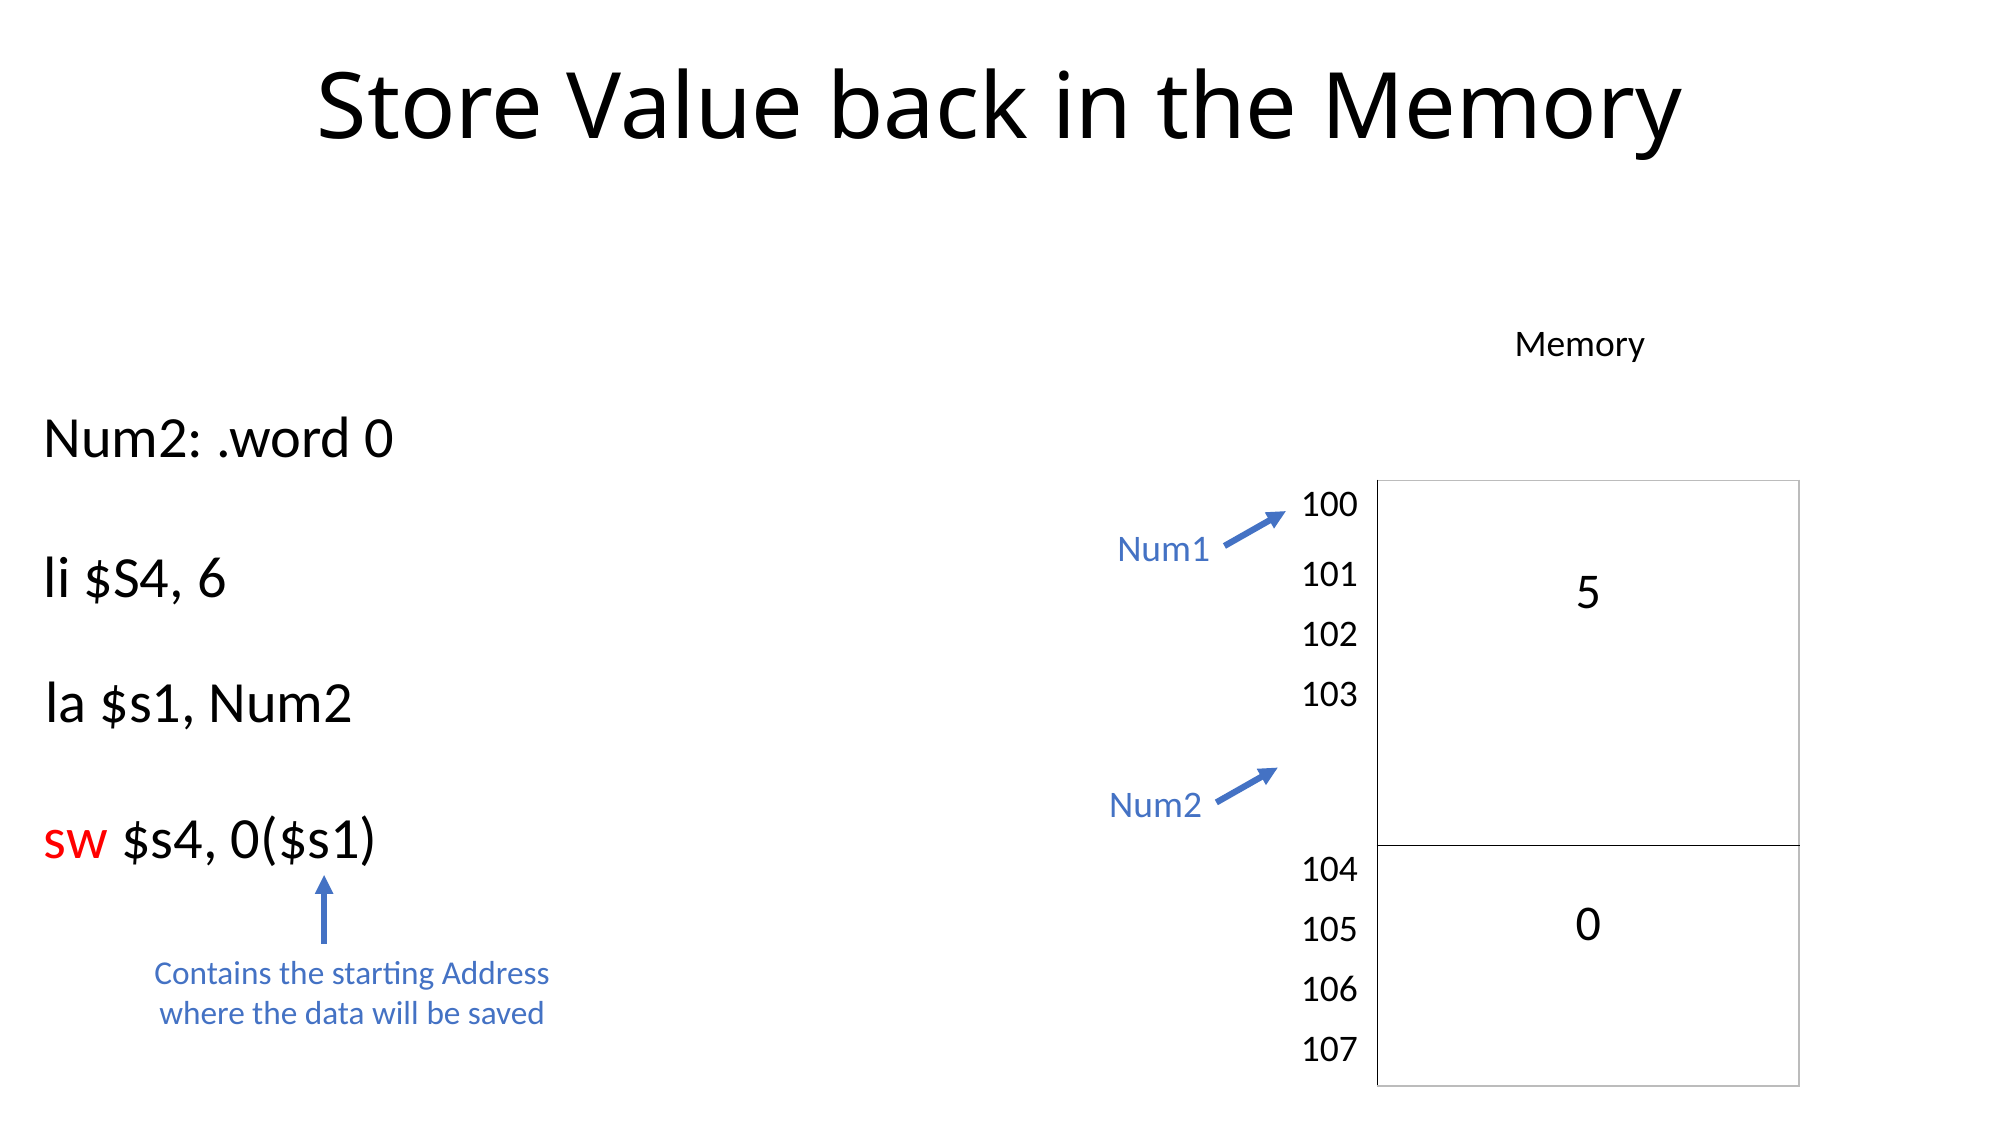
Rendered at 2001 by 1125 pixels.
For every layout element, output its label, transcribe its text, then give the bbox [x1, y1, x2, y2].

text_box Contains the starting Address where the data will be saved [137, 943, 568, 1039]
text_box Num1 [1081, 516, 1246, 576]
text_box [1224, 511, 1286, 546]
text_box Num2 [1073, 772, 1238, 833]
table_header 100 [1286, 480, 1377, 550]
table_cell 0 [1378, 846, 1798, 1085]
table_cell 106 [1286, 966, 1377, 1026]
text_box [1216, 767, 1278, 803]
table_cell 105 [1286, 906, 1377, 966]
table_cell 107 [1286, 1026, 1377, 1086]
table_header 5 [1378, 481, 1798, 845]
title Store Value back in the Memory [137, 0, 1863, 218]
table_cell 101 [1286, 550, 1377, 610]
table_cell 104 [1286, 846, 1377, 906]
text_box la $s1, Num2 [30, 657, 579, 1067]
text_box Memory [1499, 311, 1889, 372]
text_box Num2: .word 0 li $S4, 6 [29, 391, 578, 687]
table_cell 102 [1286, 610, 1377, 670]
table_cell 103 [1286, 670, 1377, 846]
